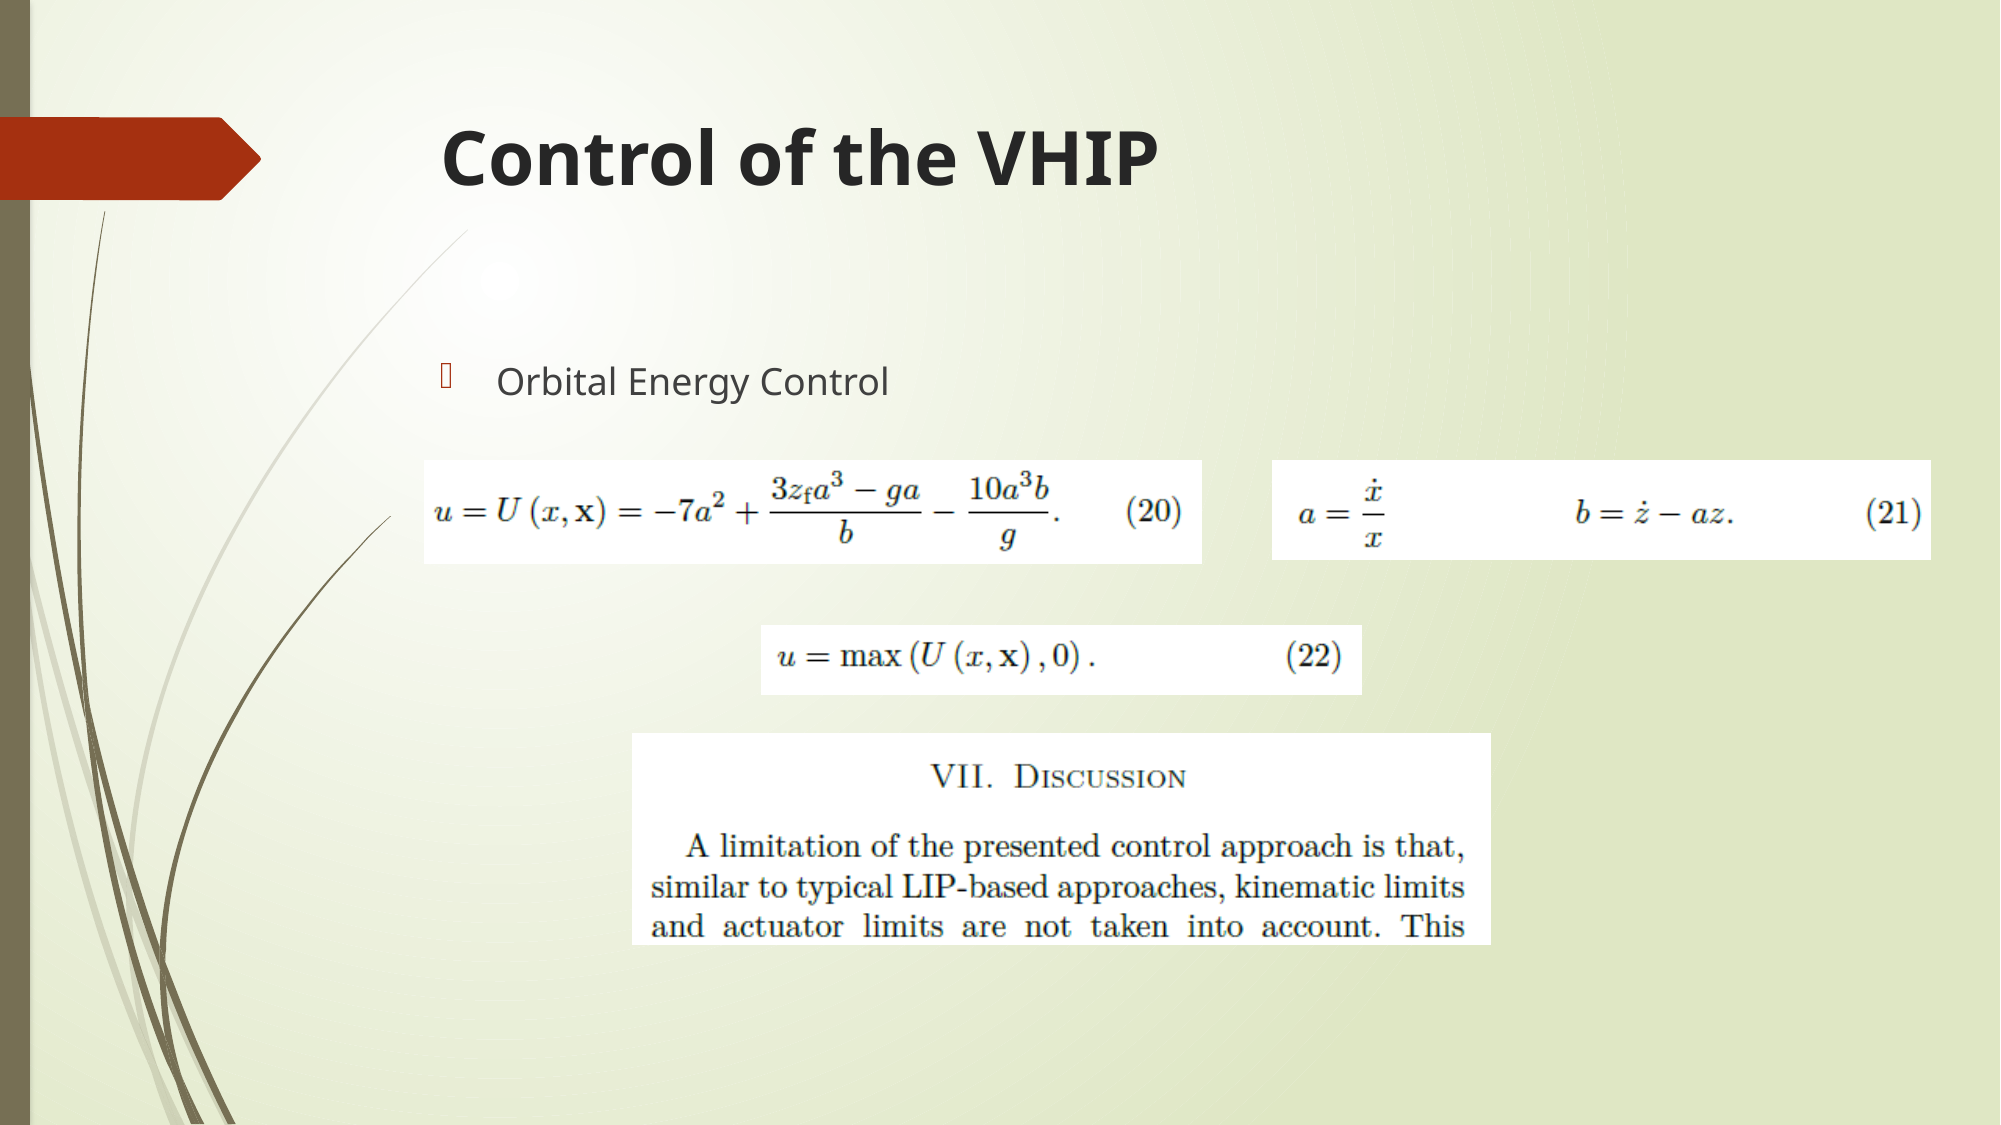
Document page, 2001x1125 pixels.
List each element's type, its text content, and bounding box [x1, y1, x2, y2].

picture [1271, 460, 1931, 560]
picture [424, 460, 1202, 565]
title Control of the VHIP [425, 102, 1888, 313]
picture [631, 733, 1491, 946]
picture [760, 625, 1362, 695]
list Orbital Energy Control [424, 350, 1888, 970]
